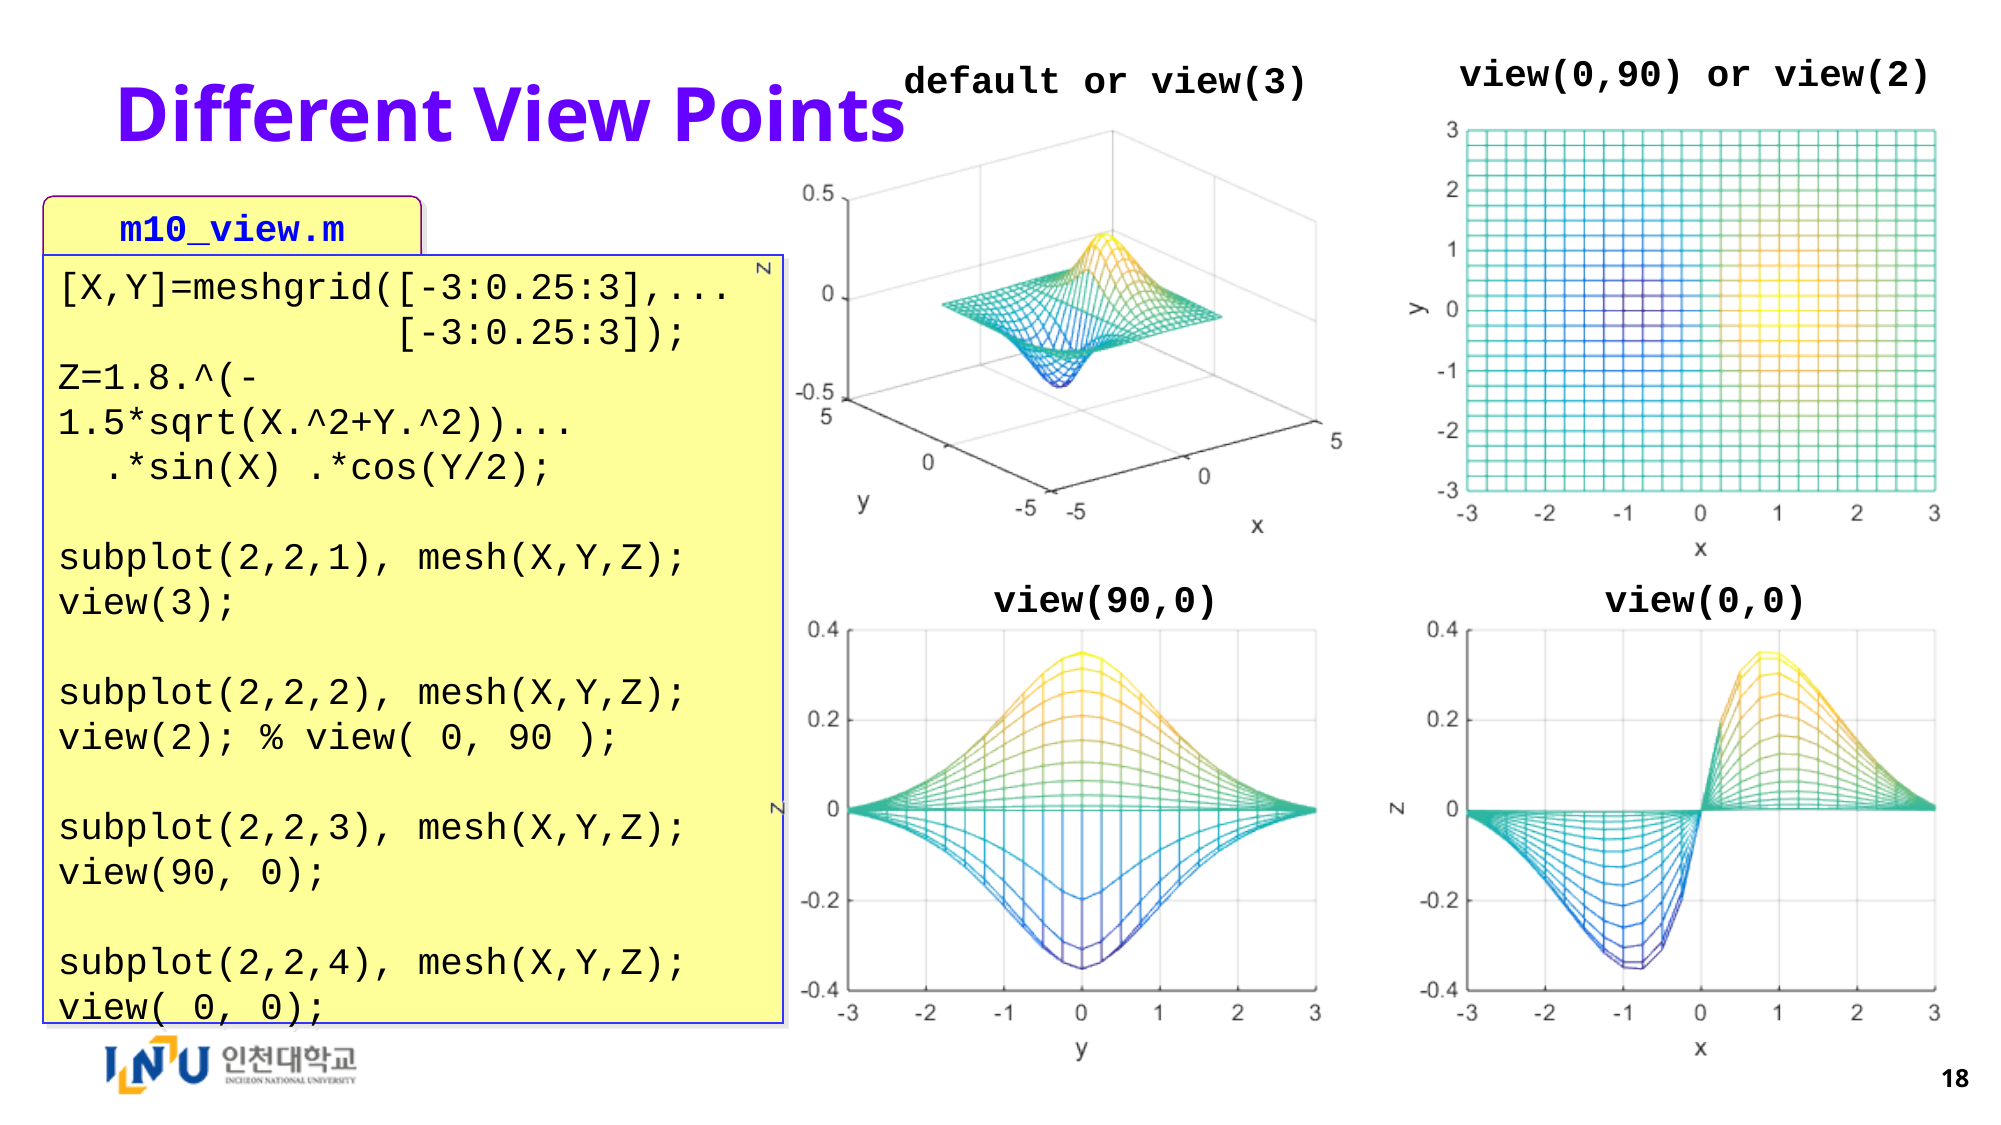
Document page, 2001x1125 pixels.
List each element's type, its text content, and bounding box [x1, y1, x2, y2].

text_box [720, 43, 1969, 1072]
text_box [42, 195, 714, 1024]
text_box view(0,90) or view(2) [1386, 34, 1976, 109]
slide_number 18 [1517, 1054, 1985, 1101]
title Different View Points [99, 19, 1907, 165]
picture [99, 1031, 371, 1104]
